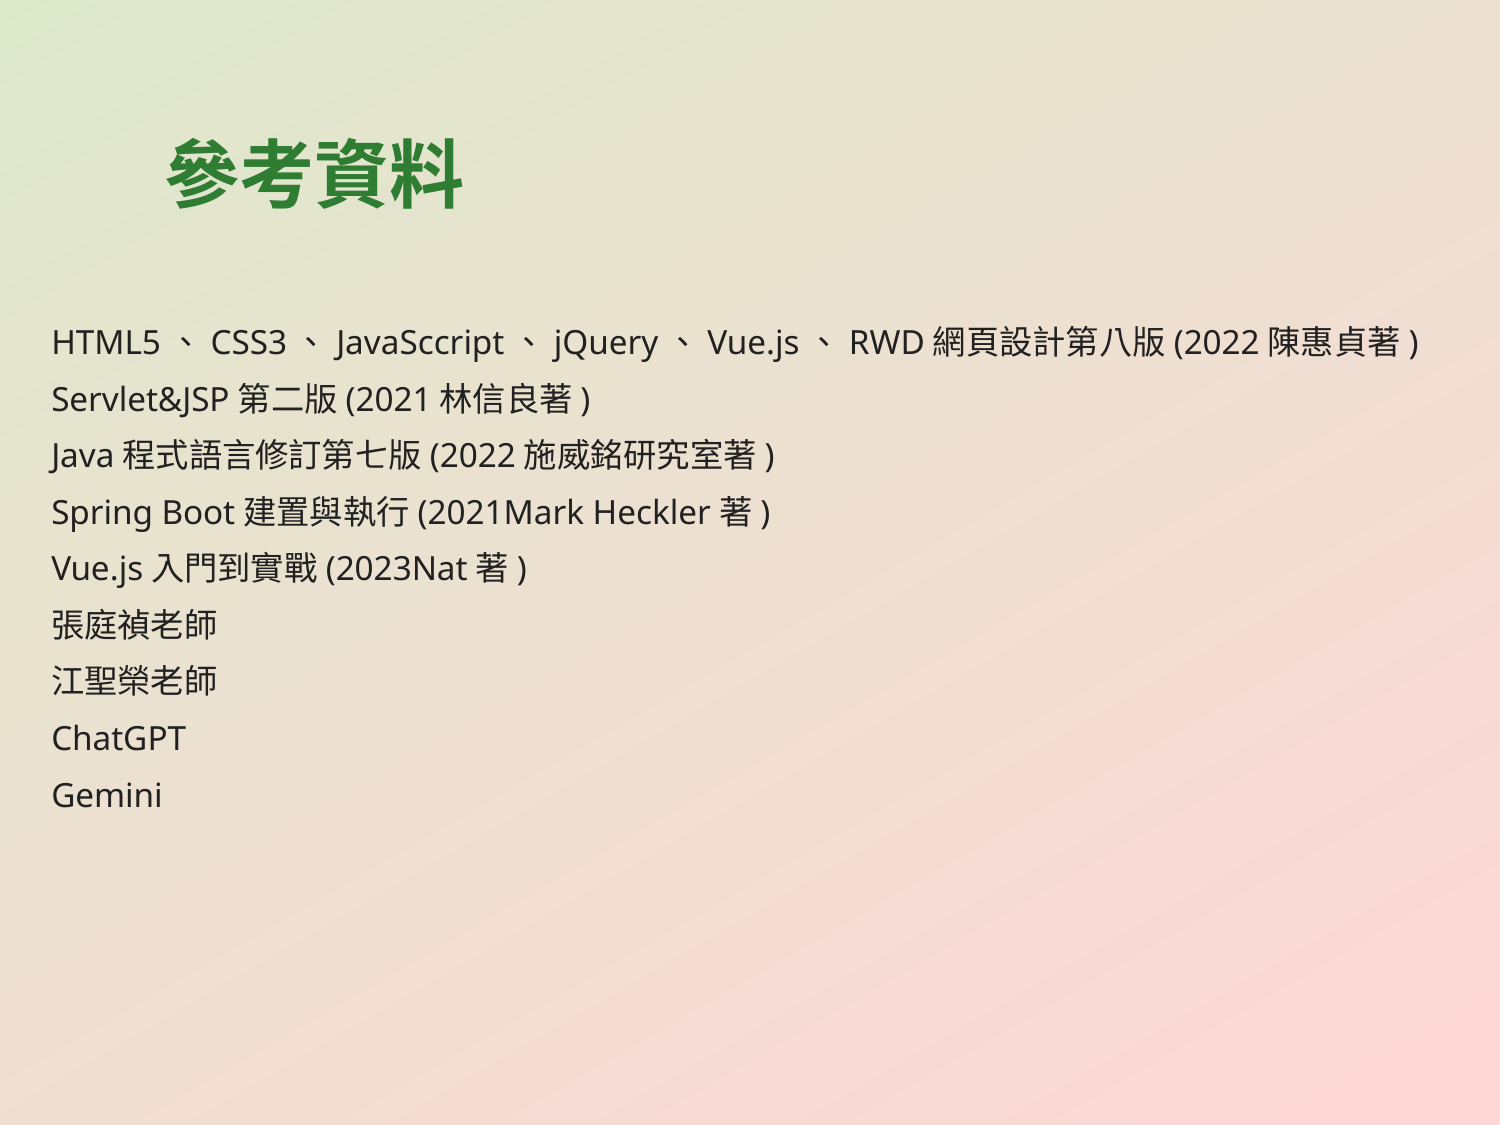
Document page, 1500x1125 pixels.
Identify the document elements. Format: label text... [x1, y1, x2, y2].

text_box HTML5、CSS3、JavaSccript、jQuery、Vue.js、RWD網頁設計第八版(2022陳惠貞著) Servlet&JSP第二版(2021林信良著) Java程式語言修訂第七版(2022施威銘研究室著) Spring Boot建置與執行(2021Mark Heckler著) Vue.js入門到實戰(2023Nat著) 張庭禎老師 江聖榮老師 ChatGPT Gemini [36, 273, 1434, 878]
text_box 參考資料 [150, 120, 480, 225]
